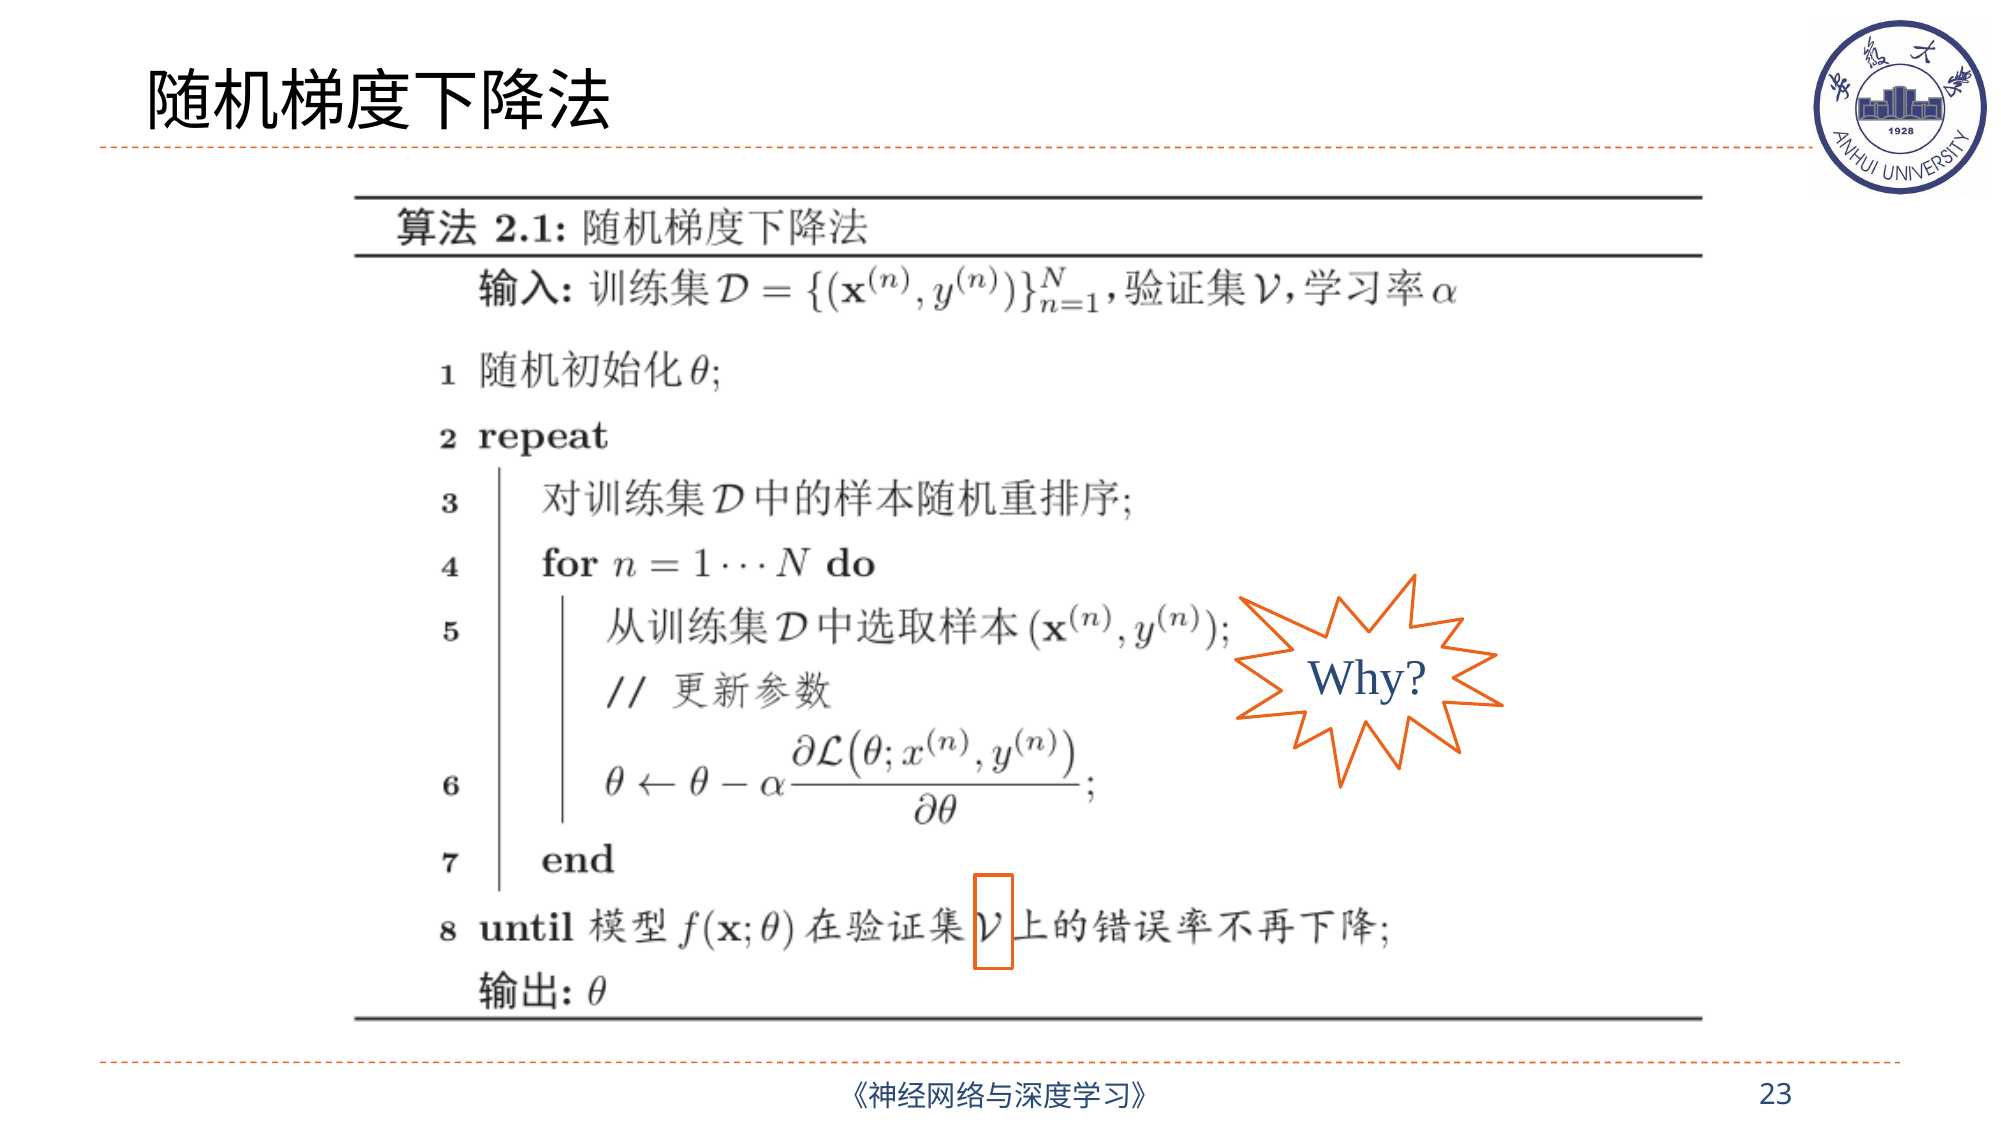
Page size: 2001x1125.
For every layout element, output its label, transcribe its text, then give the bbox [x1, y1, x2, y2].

picture [1812, 19, 1988, 195]
picture [312, 156, 1766, 1051]
title 随机梯度下降法 [99, 24, 1808, 146]
